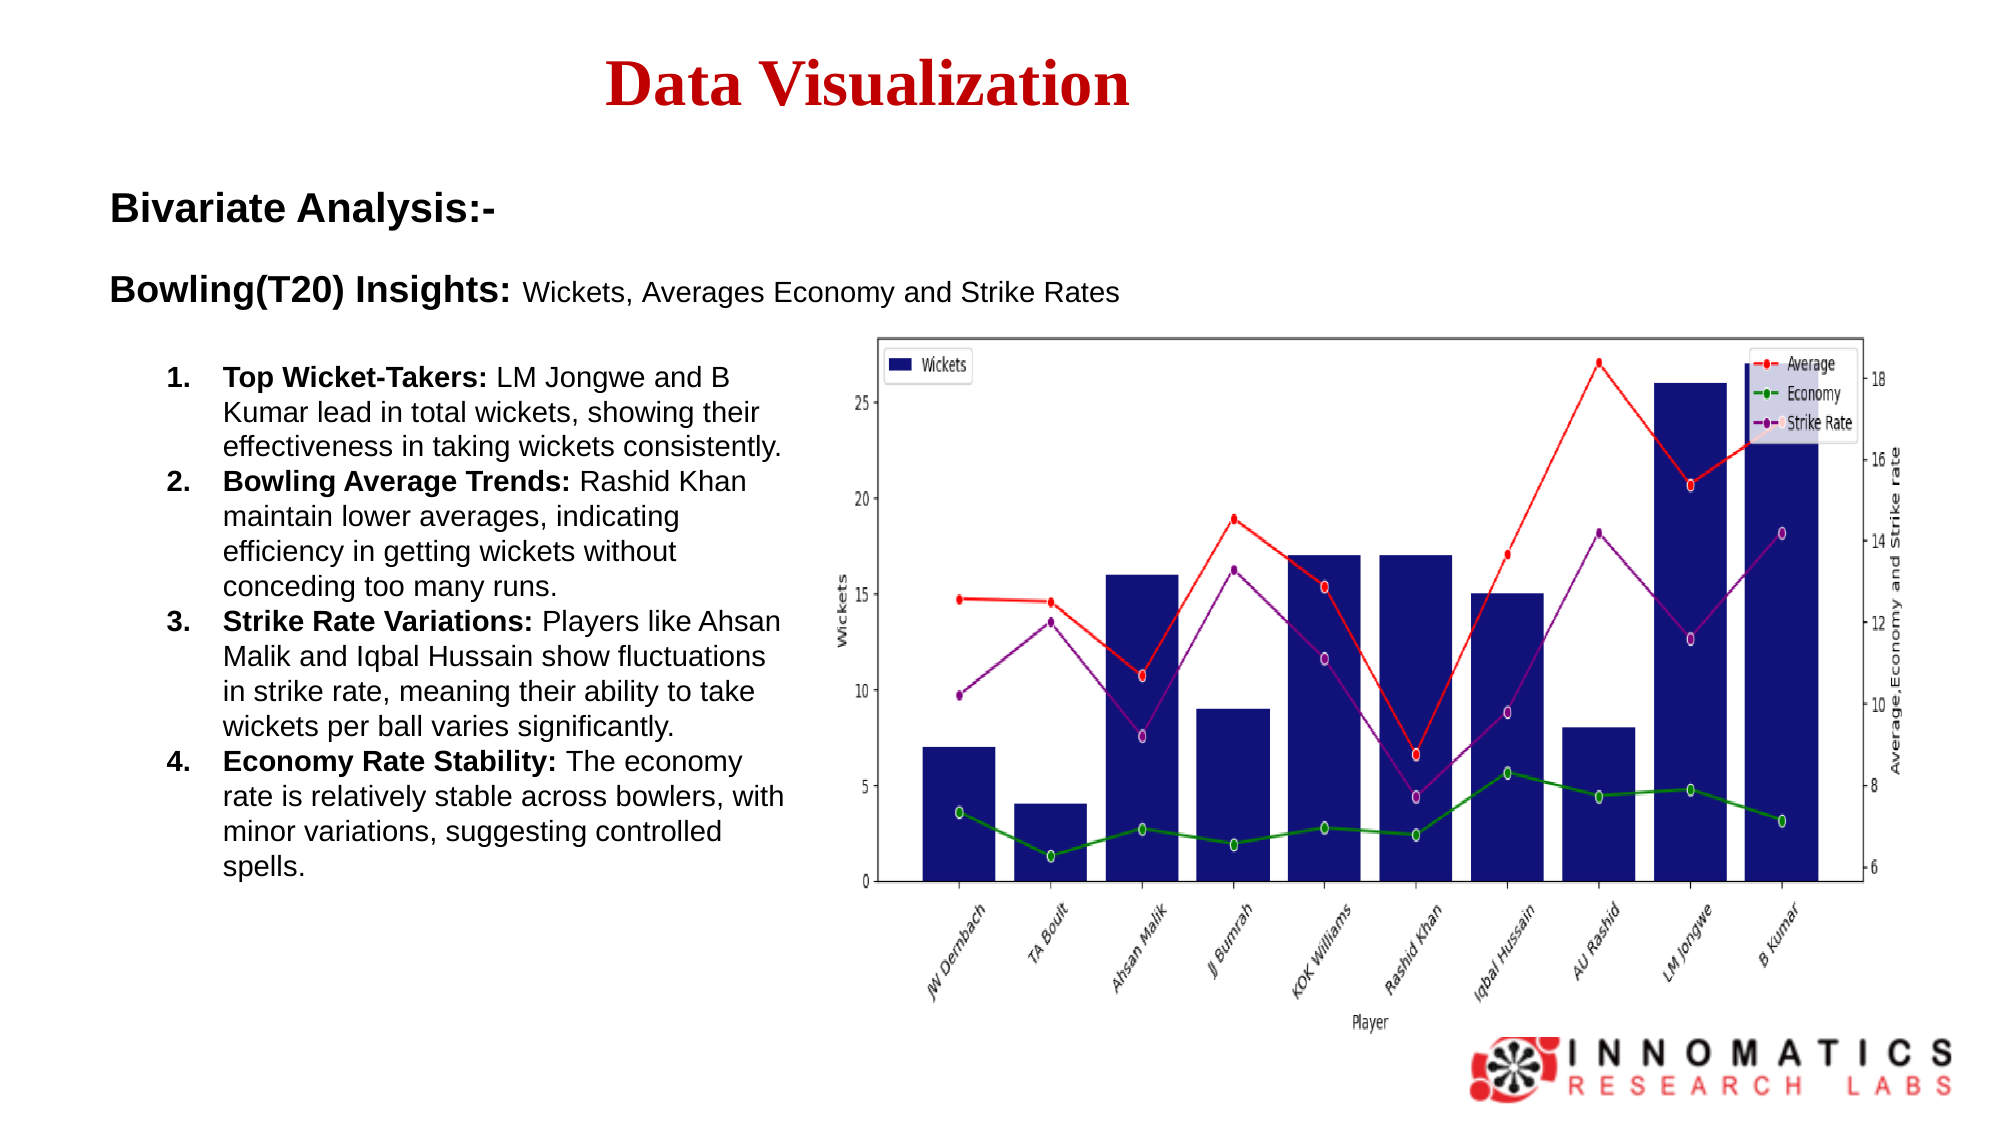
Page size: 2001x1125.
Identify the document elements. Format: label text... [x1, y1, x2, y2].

text_box Bowling(T20) Insights: Wickets, Averages Economy and Strike Rates [94, 258, 1192, 318]
table_header Bivariate Analysis:- [95, 178, 808, 258]
text_box Top Wicket-Takers: LM Jongwe and B Kumar lead in total wickets, showing their effectiveness in taking wickets consistently. Bowling Average Trends: Rashid Khan maintain lower averages, indicating efficiency in getting wickets without conceding too many runs. Strike Rate Variations: Players like Ahsan Malik and Iqbal Hussain show fluctuations in strike rate, meaning their ability to take wickets per ball varies significantly. Economy Rate Stability: The economy rate is relatively stable across bowlers, with minor variations, suggesting controlled spells. [151, 350, 809, 890]
text_box Data Visualization [590, 31, 1248, 127]
picture [833, 318, 1975, 1125]
